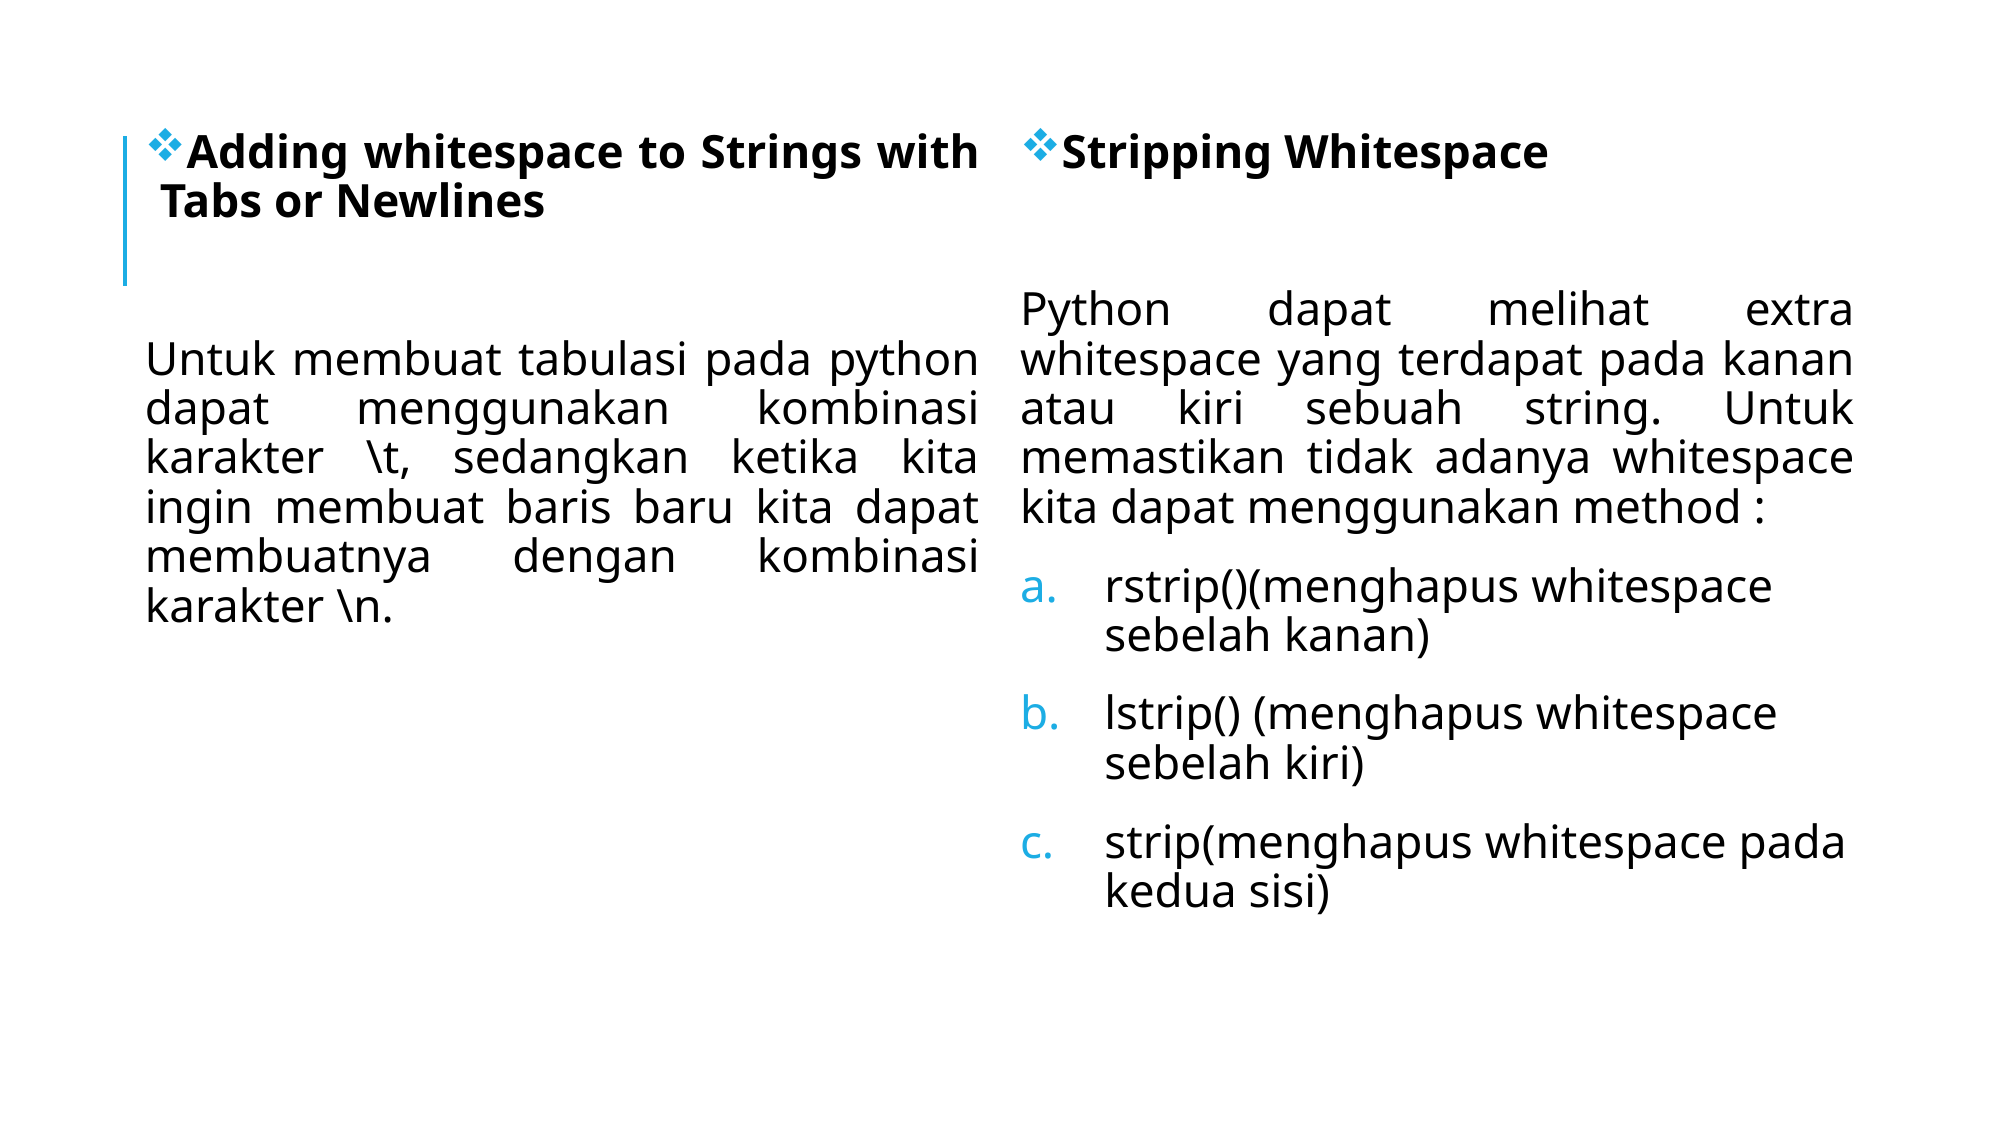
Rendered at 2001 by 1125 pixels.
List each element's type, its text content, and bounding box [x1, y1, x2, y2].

list Adding whitespace to Strings with Tabs or Newlines Untuk membuat tabulasi pada python dapat menggunakan kombinasi karakter \t, sedangkan ketika kita ingin membuat baris baru kita dapat membuatnya dengan kombinasi karakter \n. [137, 121, 988, 1014]
list Stripping Whitespace Python dapat melihat extra whitespace yang terdapat pada kanan atau kiri sebuah string. Untuk memastikan tidak adanya whitespace kita dapat menggunakan method : rstrip()(menghapus whitespace sebelah kanan) lstrip() (menghapus whitespace sebelah kiri) strip(menghapus whitespace pada kedua sisi) [1012, 121, 1863, 1014]
